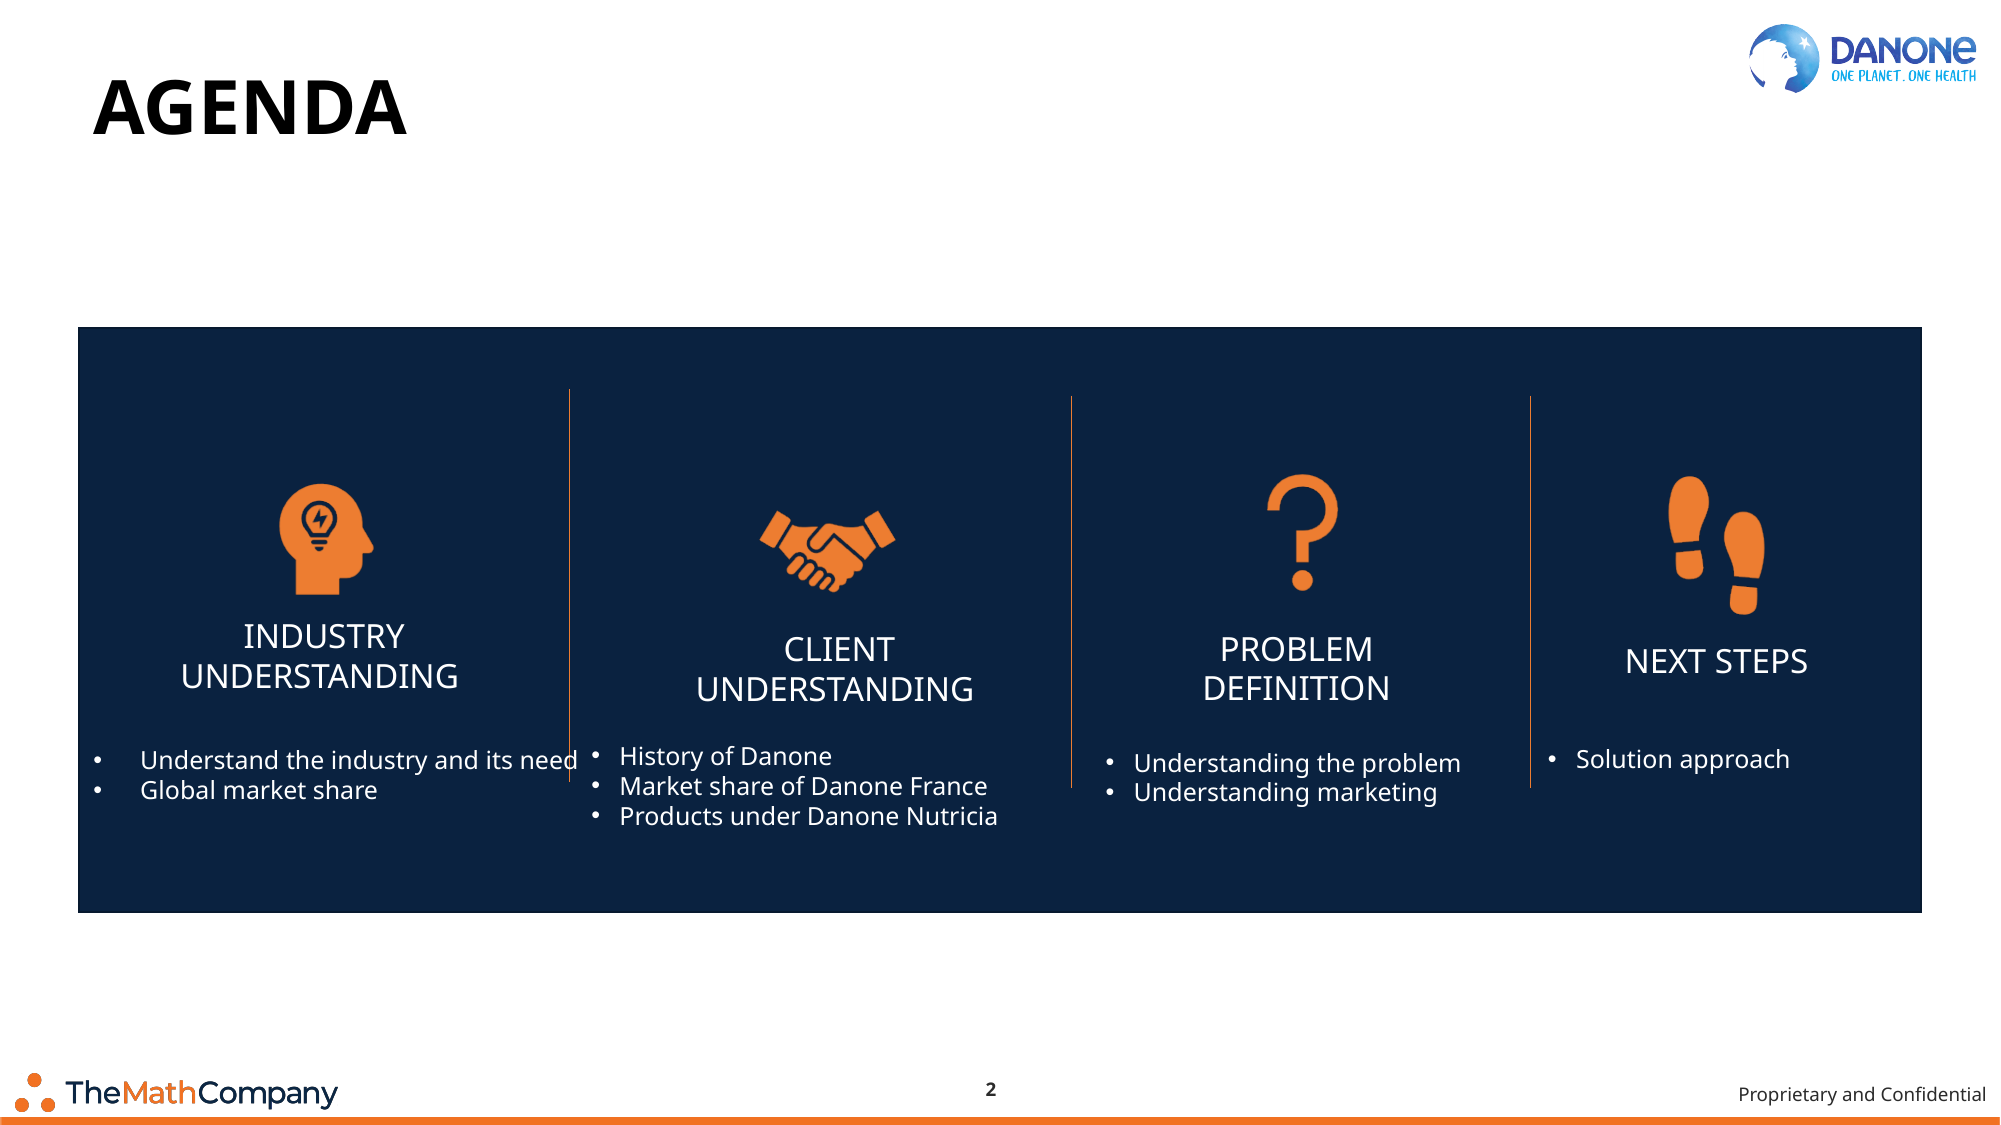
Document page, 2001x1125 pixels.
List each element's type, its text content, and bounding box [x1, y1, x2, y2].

text_box CLIENT UNDERSTANDING [654, 620, 1025, 733]
slide_number 2 [948, 1069, 1039, 1112]
text_box Solution approach [1533, 736, 2000, 781]
title Agenda [78, 15, 1922, 159]
text_box INDUSTRY UNDERSTANDING [110, 607, 538, 737]
text_box NEXT STEPS [1555, 632, 1879, 728]
text_box PROBLEM DEFINITION [1121, 620, 1473, 739]
text_box [78, 327, 1922, 739]
picture [752, 476, 903, 627]
picture [1724, 0, 2000, 120]
text_box History of Danone Market share of Danone France Products under Danone Nutricia [576, 733, 1179, 838]
picture [1641, 470, 1792, 621]
text_box Understanding the problem Understanding marketing [1090, 739, 1693, 815]
text_box Understand the industry and its need Global market share [78, 737, 576, 812]
picture [0, 1117, 2000, 1125]
picture [15, 1073, 338, 1112]
picture [260, 476, 393, 608]
text_box [78, 781, 1922, 913]
picture [1227, 457, 1378, 608]
footer Proprietary and Confidential [1699, 1075, 2000, 1118]
